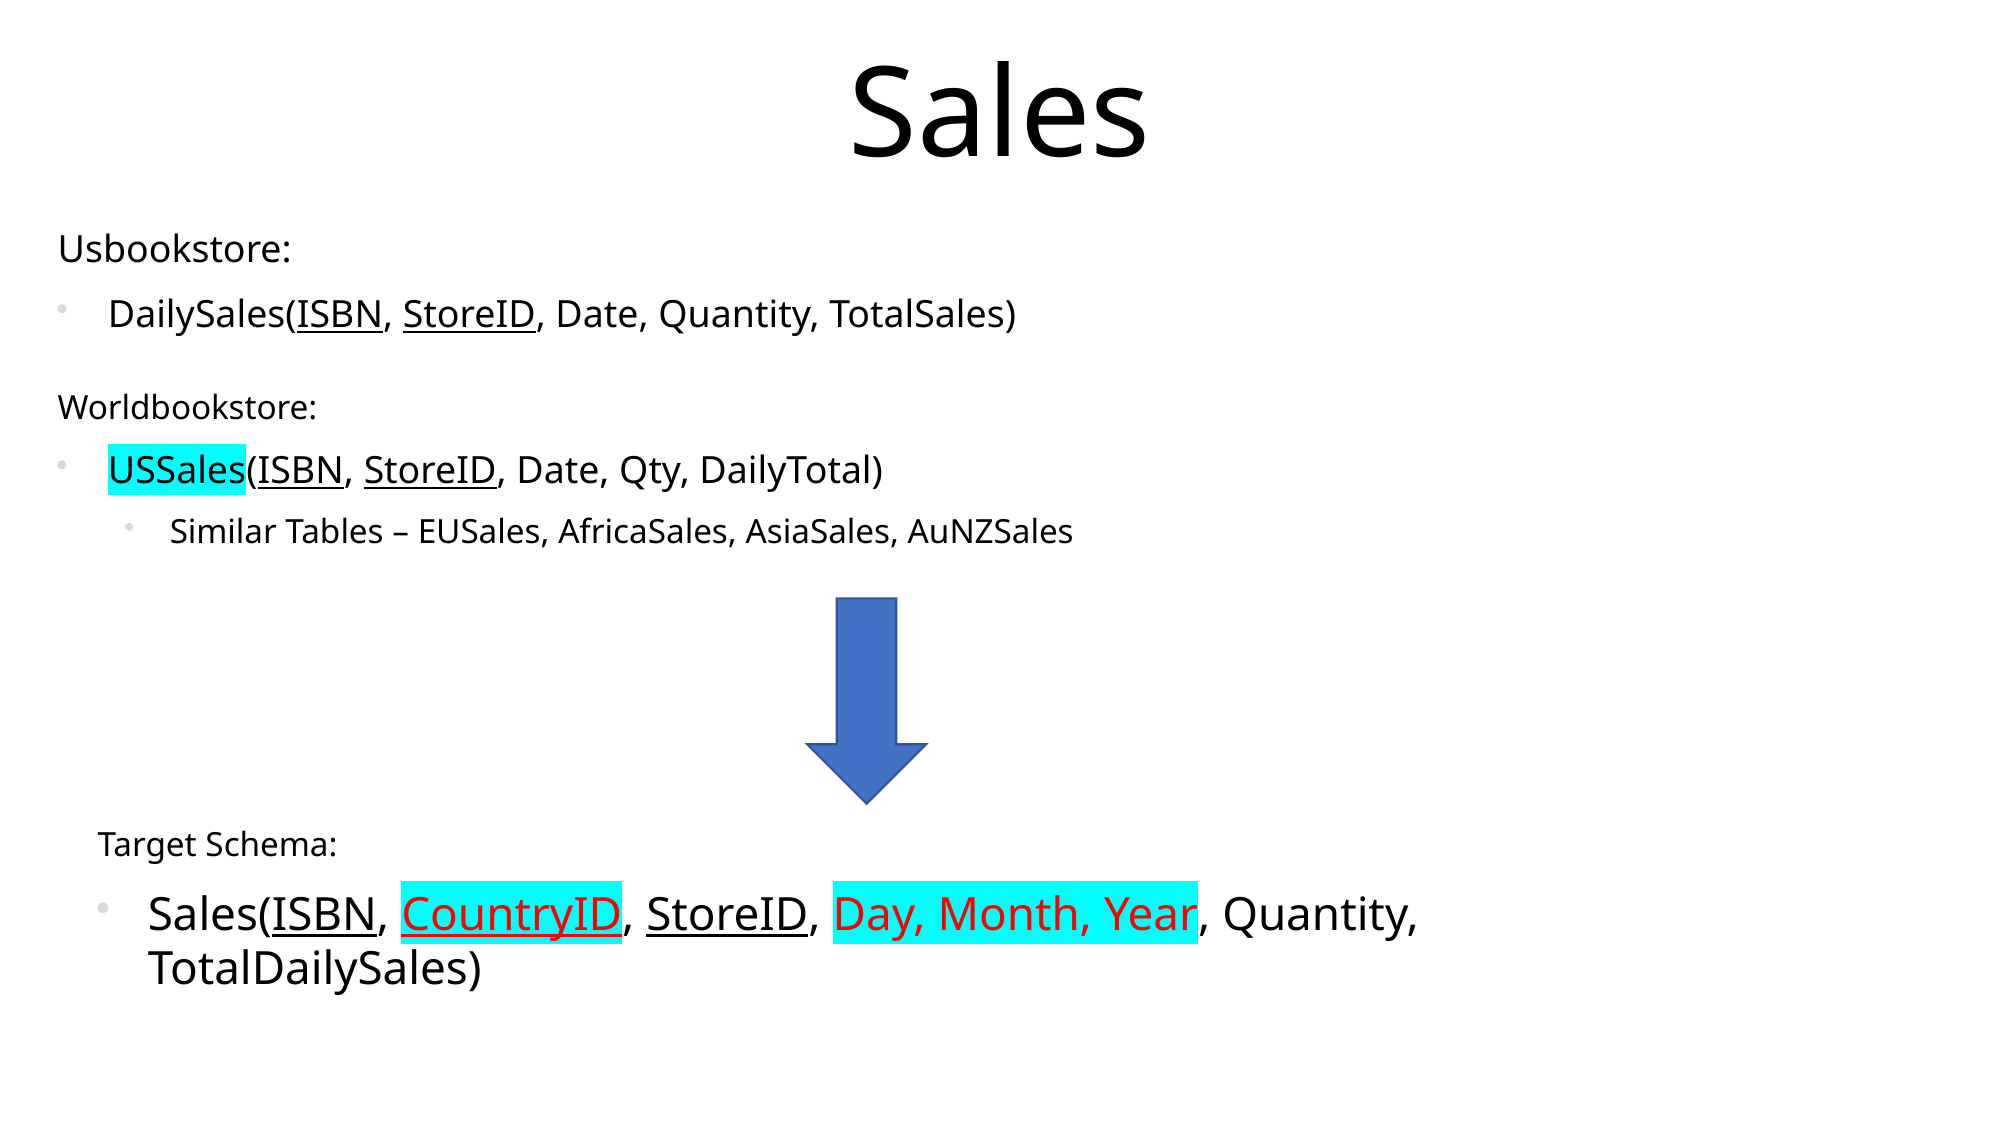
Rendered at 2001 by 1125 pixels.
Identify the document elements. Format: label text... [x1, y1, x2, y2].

text_box Sales [150, 32, 1850, 192]
text_box Worldbookstore: USSales(ISBN, StoreID, Date, Qty, DailyTotal) Similar Tables – EUSales, AfricaSales, AsiaSales, AuNZSales [36, 378, 1670, 558]
text_box Usbookstore: DailySales(ISBN, StoreID, Date, Quantity, TotalSales) [36, 217, 1750, 343]
text_box [804, 597, 929, 806]
text_box Target Schema: Sales(ISBN, CountryID, StoreID, Day, Month, Year, Quantity, TotalDailySales) [76, 815, 1710, 1061]
